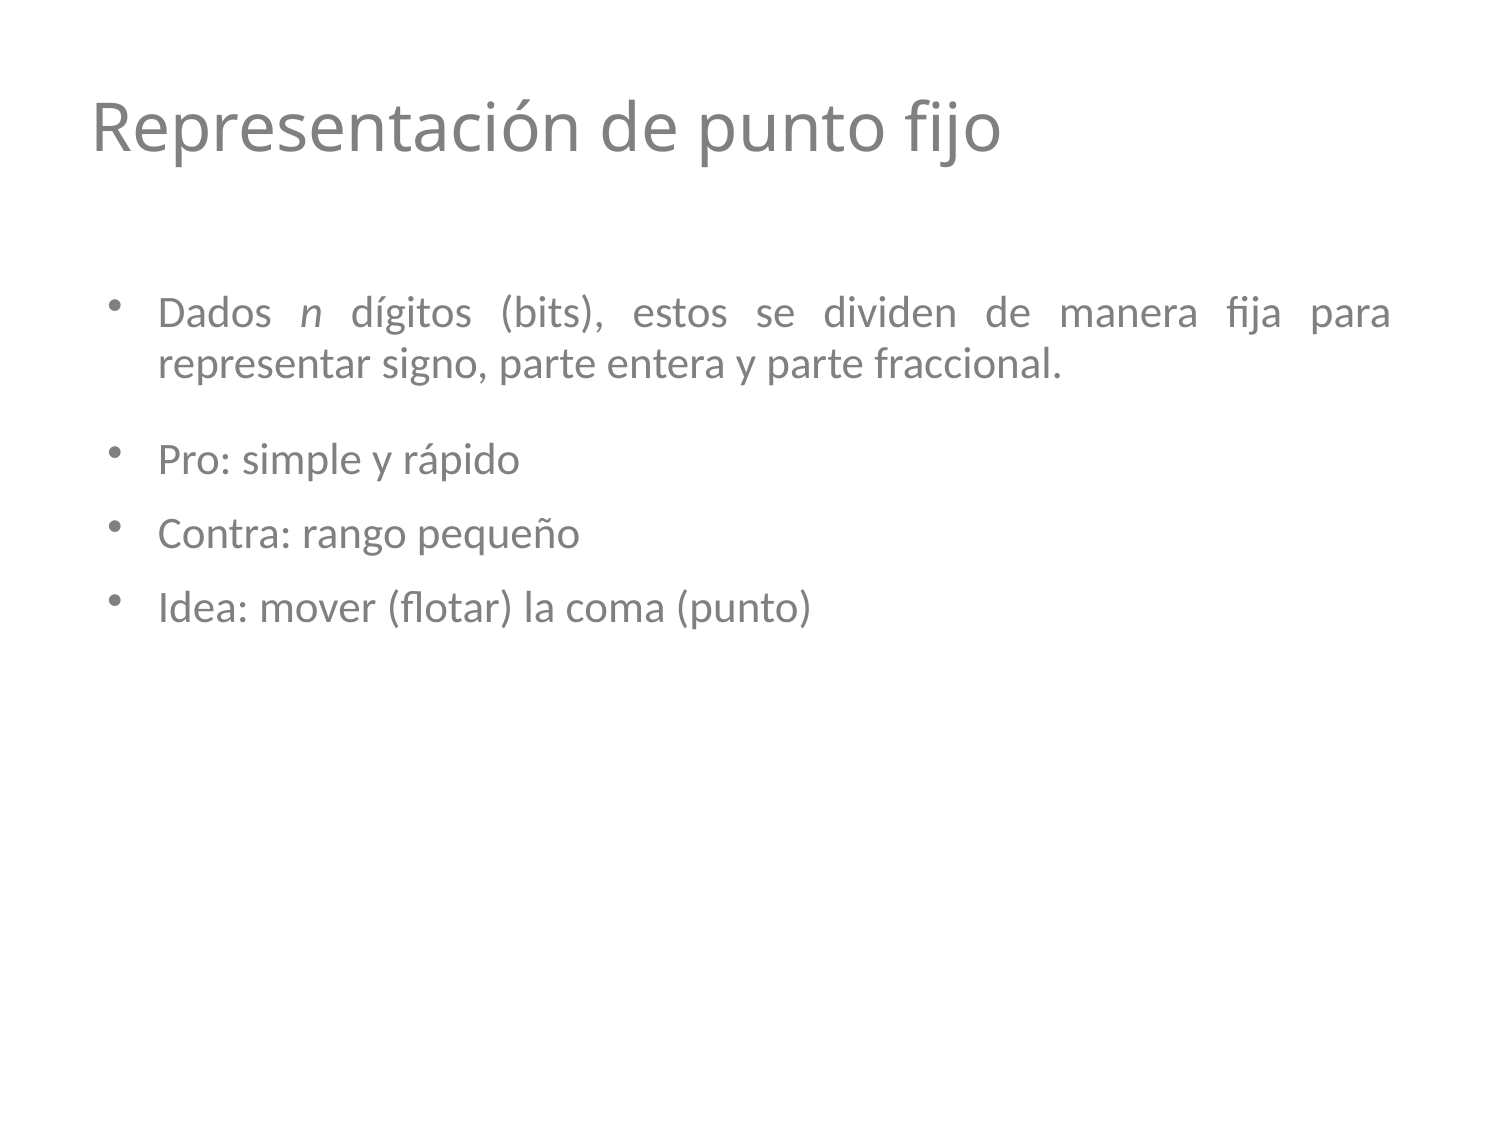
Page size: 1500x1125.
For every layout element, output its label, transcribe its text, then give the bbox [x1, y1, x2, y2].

title Representación de punto fijo [90, 90, 1356, 276]
list Dados n dígitos (bits), estos se dividen de manera fija para representar signo, parte entera y parte fraccional. Pro: simple y rápido Contra: rango pequeño Idea: mover (flotar) la coma (punto) [90, 286, 1393, 1053]
